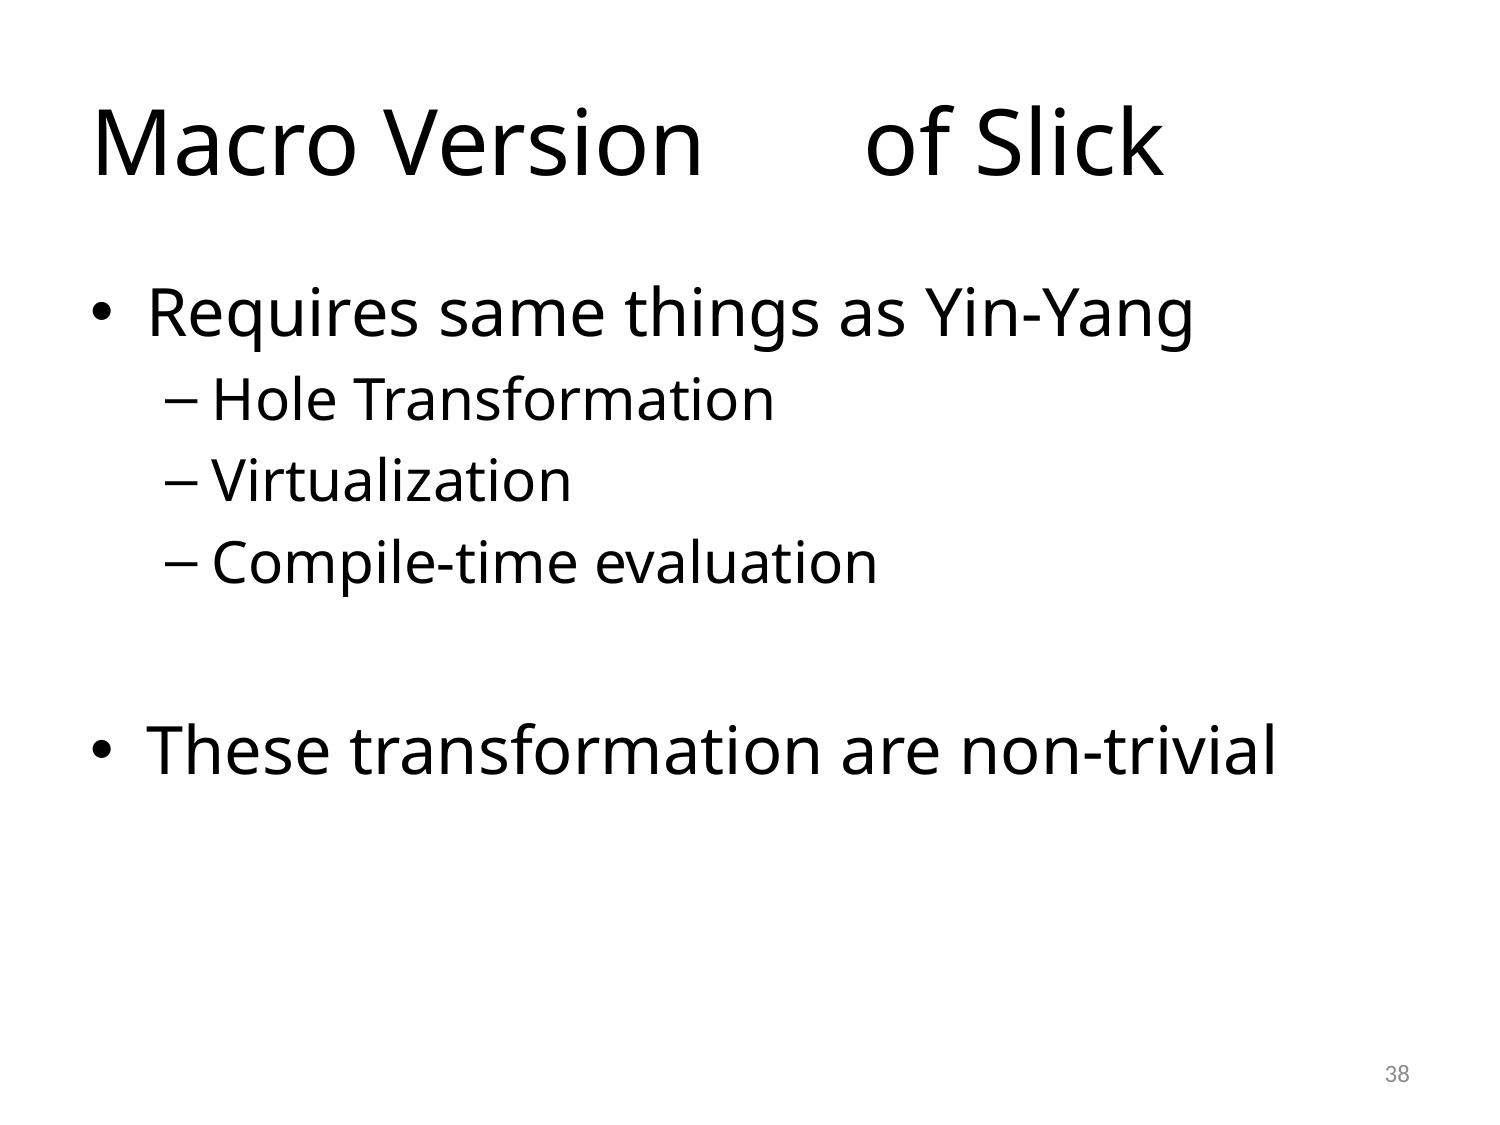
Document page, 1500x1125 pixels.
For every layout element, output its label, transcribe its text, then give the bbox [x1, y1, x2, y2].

list Requires same things as Yin-Yang Hole Transformation Virtualization Compile-time evaluation These transformation are non-trivial [75, 262, 1450, 1005]
slide_number 38 [1074, 1042, 1425, 1103]
title Macro Version of Slick [75, 45, 1425, 233]
